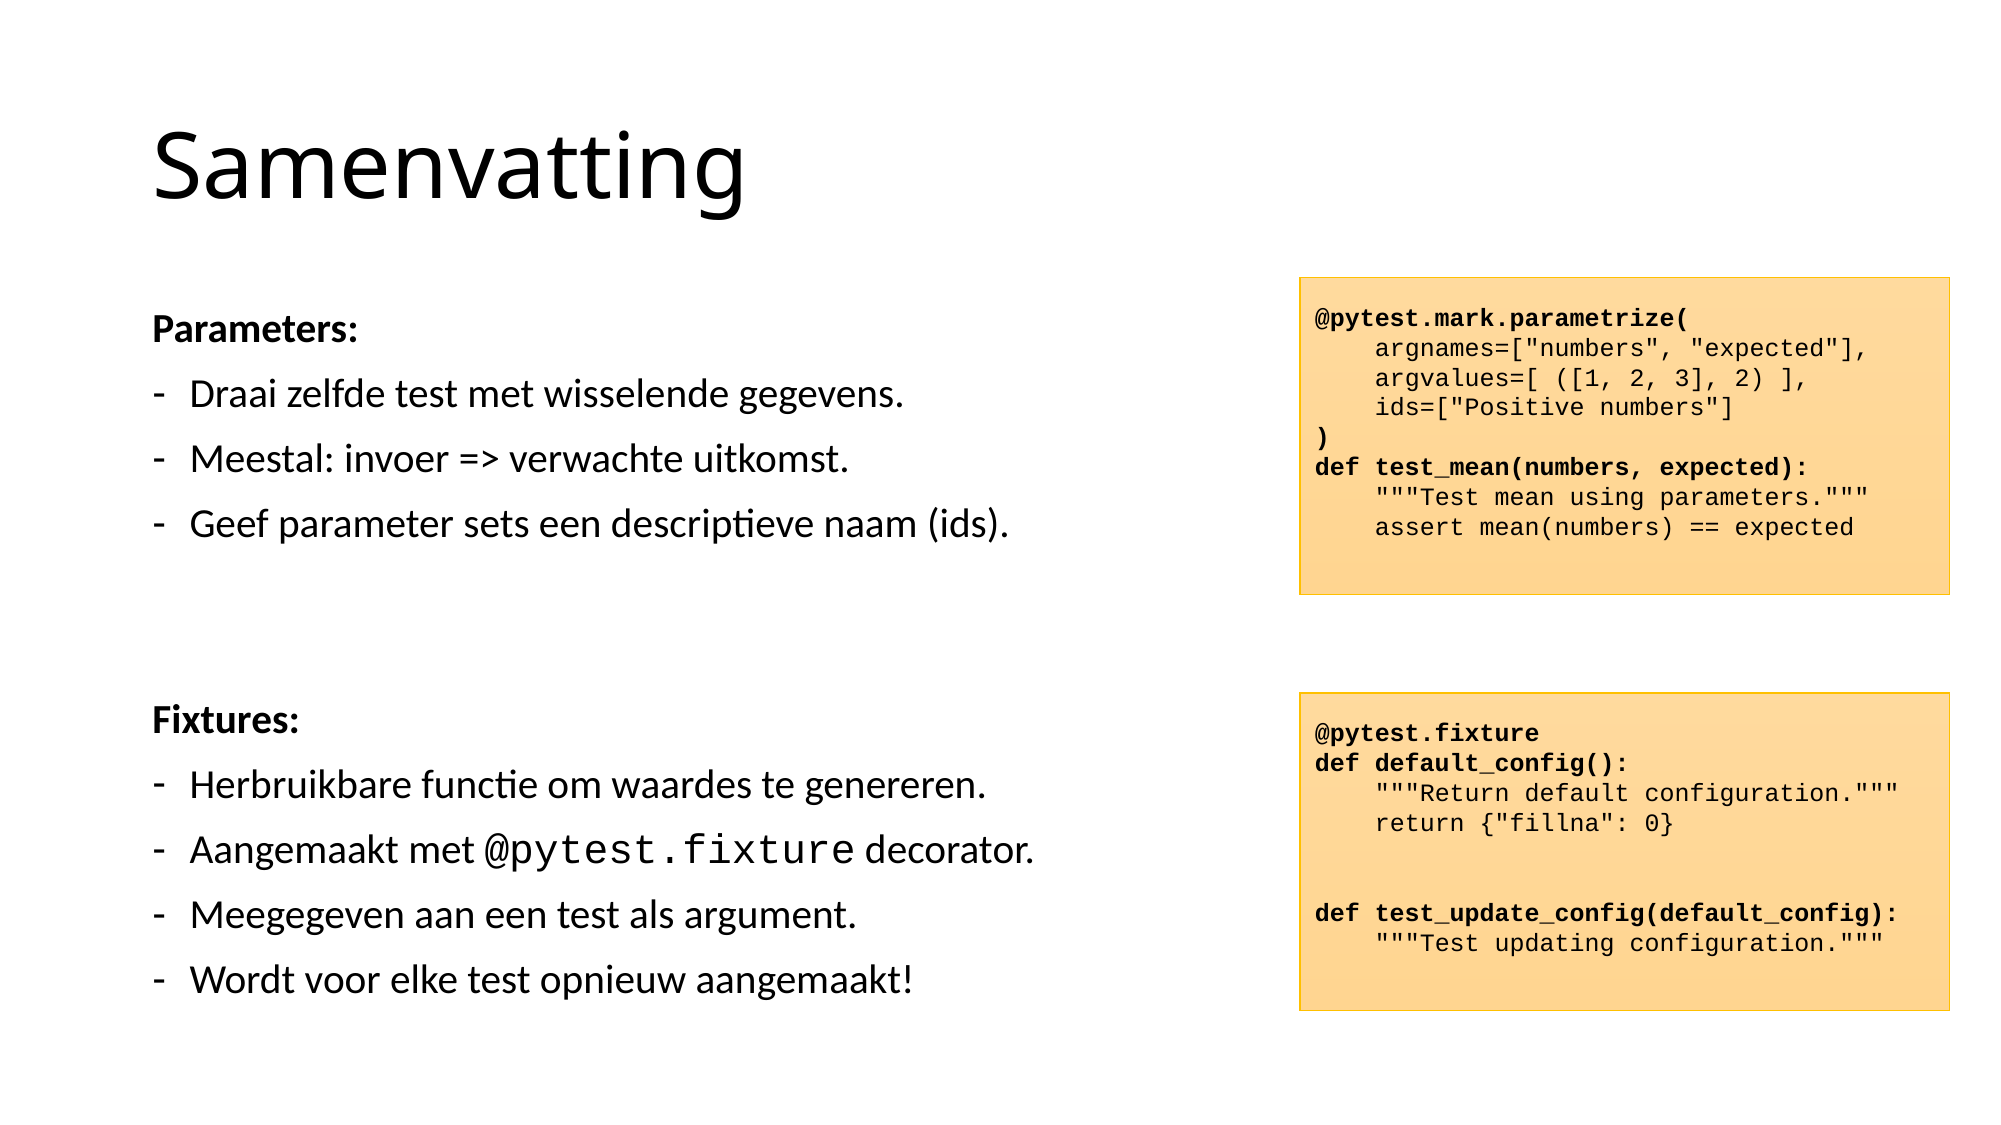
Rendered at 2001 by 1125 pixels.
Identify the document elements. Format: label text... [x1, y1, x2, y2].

text_box @pytest.mark.parametrize( argnames=["numbers", "expected"], argvalues=[ ([1, 2, 3], 2) ], ids=["Positive numbers"] ) def test_mean(numbers, expected): """Test mean using parameters.""" assert mean(numbers) == expected [1299, 277, 1950, 595]
text_box @pytest.fixture def default_config(): """Return default configuration.""" return {"fillna": 0} def test_update_config(default_config): """Test updating configuration.""" [1299, 692, 1950, 1011]
list Parameters: Draai zelfde test met wisselende gegevens. Meestal: invoer => verwachte uitkomst. Geef parameter sets een descriptieve naam (ids). Fixtures: Herbruikbare functie om waardes te genereren. Aangemaakt met @pytest.fixture decorator. Meegegeven aan een test als argument. Wordt voor elke test opnieuw aangemaakt! [137, 299, 1224, 1014]
title Samenvatting [137, 59, 1863, 278]
